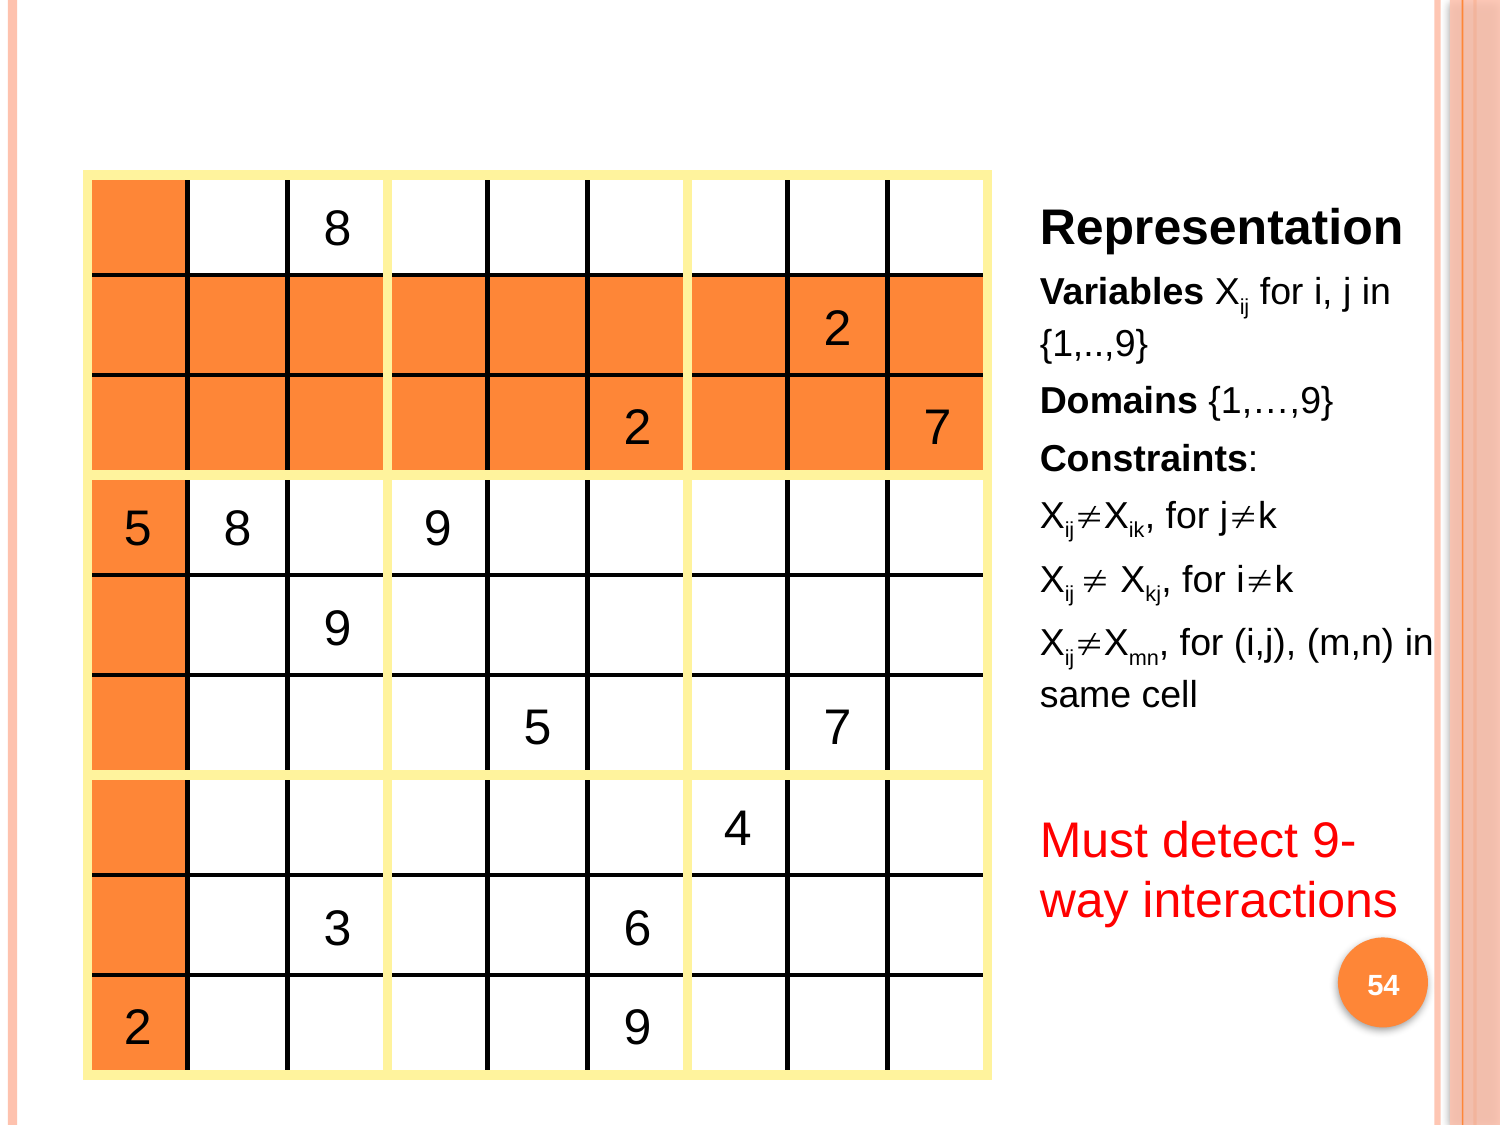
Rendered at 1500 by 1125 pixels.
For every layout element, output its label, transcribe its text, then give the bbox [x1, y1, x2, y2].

text_box [687, 774, 988, 1075]
text_box Must detect 9-way interactions [1025, 799, 1438, 935]
text_box [387, 474, 687, 774]
text_box [387, 774, 687, 1075]
text_box Representation Variables Xij for i, j in {1,..,9} Domains {1,…,9} Constraints: XijXik, for jk Xij  Xkj, for ik XijXmn, for (i,j), (m,n) in same cell [1025, 187, 1500, 722]
text_box [687, 474, 988, 774]
text_box [387, 174, 687, 474]
text_box [87, 474, 387, 774]
text_box [87, 174, 387, 474]
text_box [687, 174, 988, 474]
slide_number 54 [1333, 940, 1434, 1027]
text_box [87, 774, 387, 1075]
